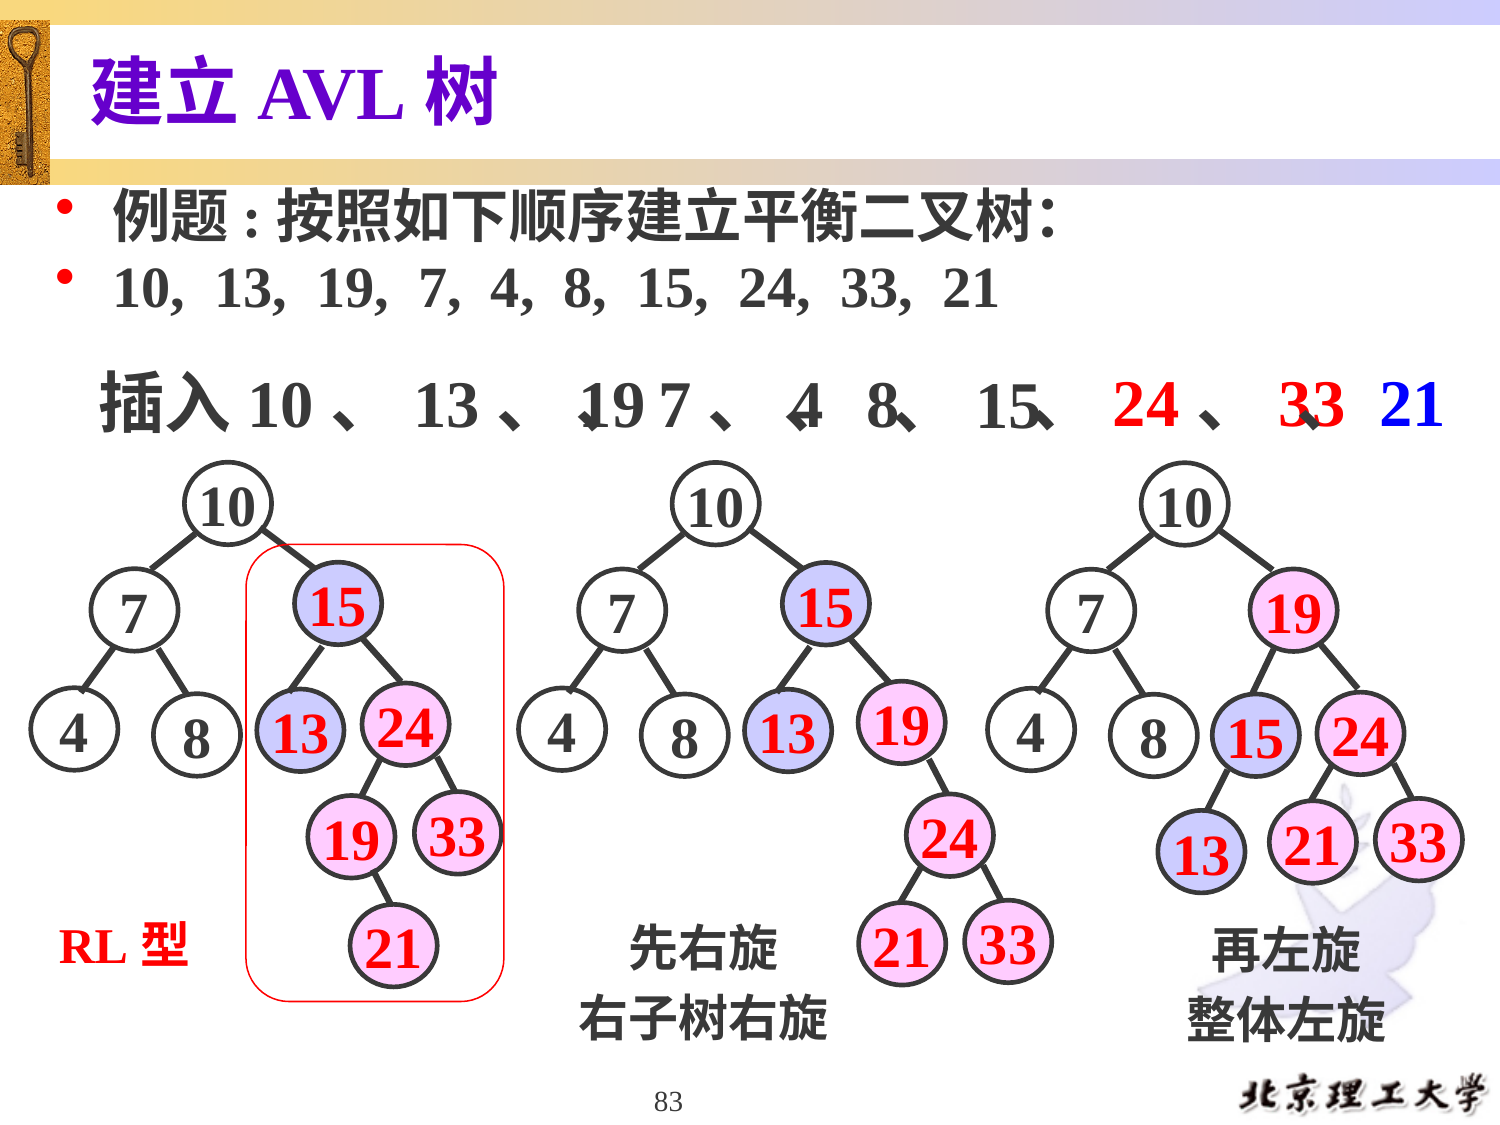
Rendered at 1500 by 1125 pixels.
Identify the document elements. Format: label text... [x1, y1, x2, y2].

text_box 33 [1375, 798, 1463, 881]
text_box 先右旋 右子树右旋 [536, 908, 871, 1003]
text_box 插入10、13、19 [83, 365, 560, 448]
text_box 4 [30, 687, 118, 771]
text_box 33 [964, 900, 1052, 983]
text_box 15 [1278, 699, 1300, 771]
text_box 例题:按照如下顺序建立平衡二叉树： 10, 13, 19, 7, 4, 8, 15, 24, 33, 21 [41, 171, 1500, 365]
text_box 13 [1157, 810, 1246, 893]
text_box 24 [906, 793, 994, 877]
text_box 建立AVL树 [74, 37, 1500, 160]
text_box 、7、4 [560, 365, 769, 449]
text_box 、15 [877, 365, 1060, 449]
text_box 21 [1269, 800, 1357, 884]
slide_number 83 [511, 1049, 826, 1125]
text_box 10 [184, 462, 272, 545]
text_box [245, 544, 504, 1002]
text_box 、8 [769, 365, 877, 449]
text_box 再左旋 整体左旋 [1157, 911, 1417, 1006]
picture [1175, 774, 1471, 1050]
text_box 、24、33 [1015, 365, 1282, 447]
text_box 19 [893, 681, 946, 764]
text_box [518, 462, 890, 777]
picture [0, 20, 50, 185]
picture [1230, 1065, 1500, 1125]
text_box 24 [1316, 692, 1405, 775]
text_box 7 [90, 568, 179, 652]
text_box 19 [1278, 568, 1338, 652]
text_box 8 [153, 693, 241, 777]
text_box 21 [858, 902, 946, 986]
text_box 、21 [1282, 365, 1464, 447]
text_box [987, 462, 1273, 777]
text_box RL型 [0, 905, 254, 1000]
